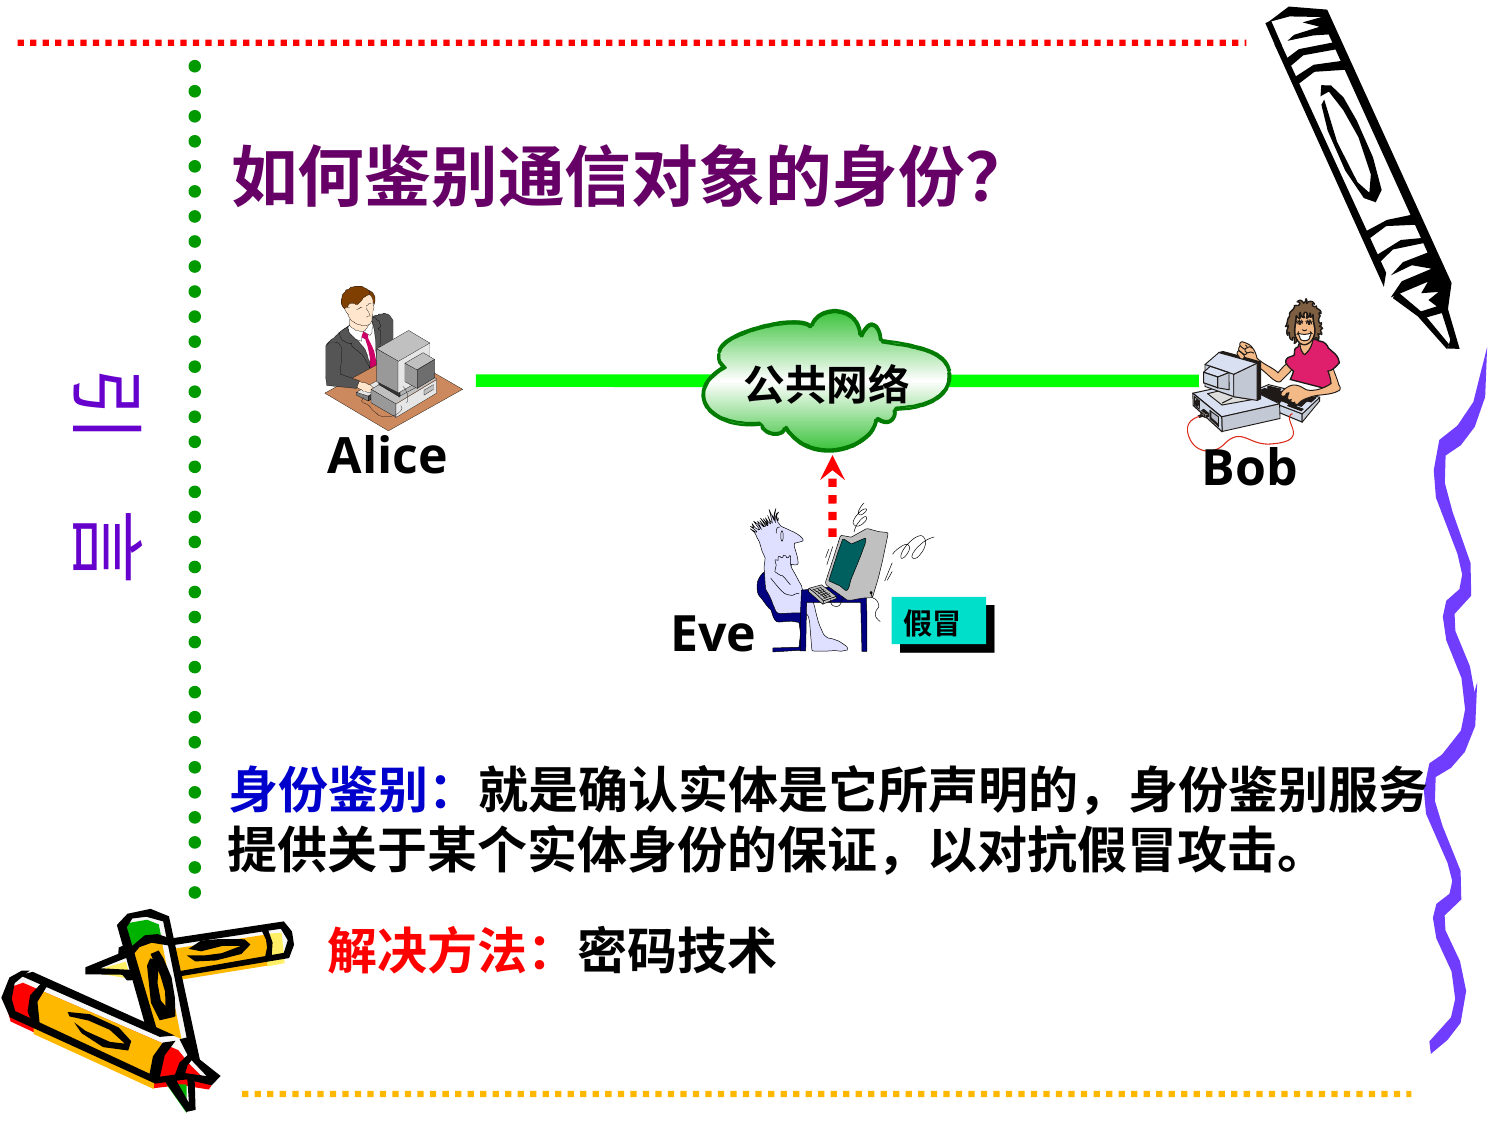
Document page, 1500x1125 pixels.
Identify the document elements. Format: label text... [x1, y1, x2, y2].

text_box 引 言 [41, 177, 162, 775]
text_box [312, 286, 1341, 677]
text_box 解决方法：密码技术 [312, 912, 821, 996]
text_box 身份鉴别：就是确认实体是它所声明的，身份鉴别服务提供关于某个实体身份的保证，以对抗假冒攻击。 [171, 759, 1447, 889]
text_box 如何鉴别通信对象的身份？ [216, 105, 1117, 244]
